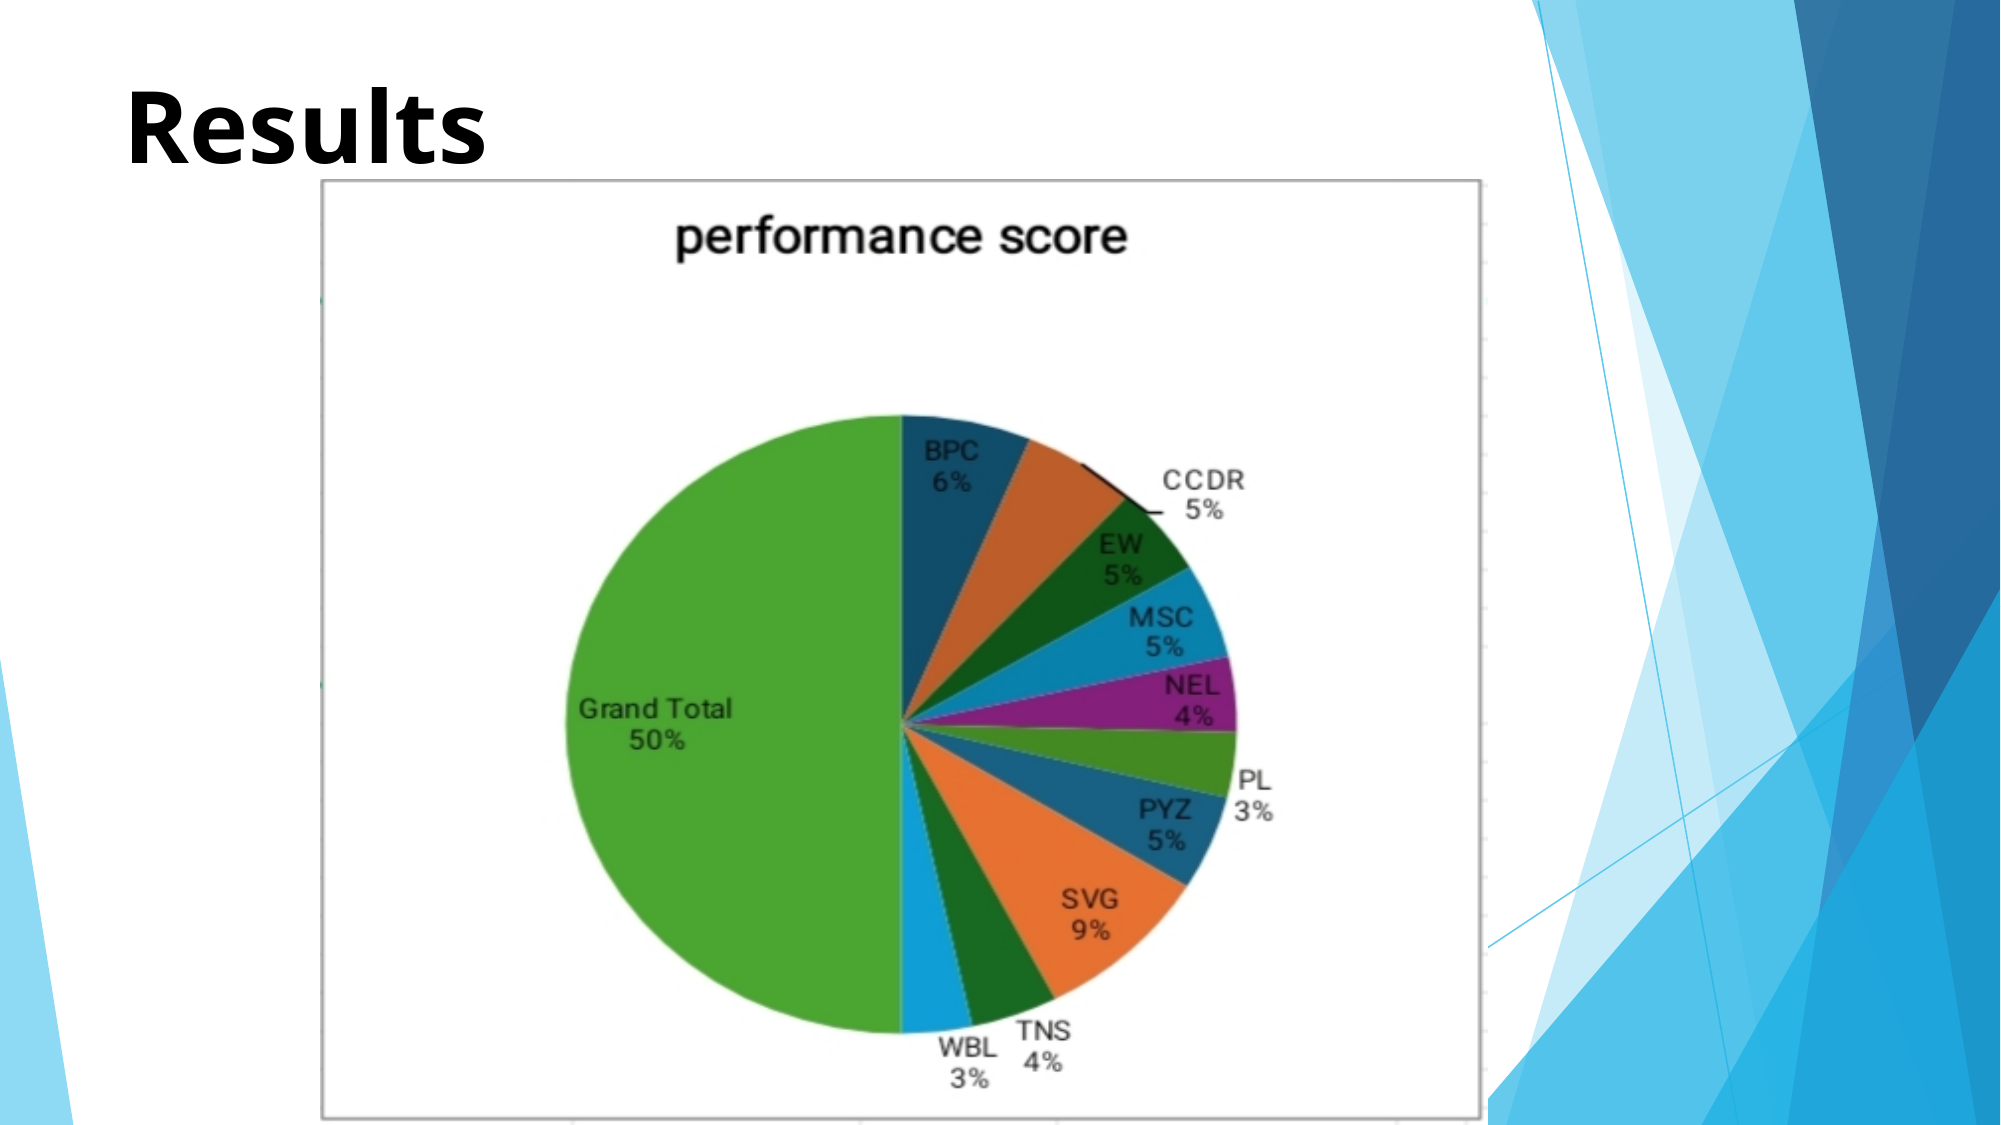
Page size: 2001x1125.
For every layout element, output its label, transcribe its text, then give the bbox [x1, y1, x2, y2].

picture [320, 179, 1489, 1125]
title Results [123, 63, 1877, 182]
